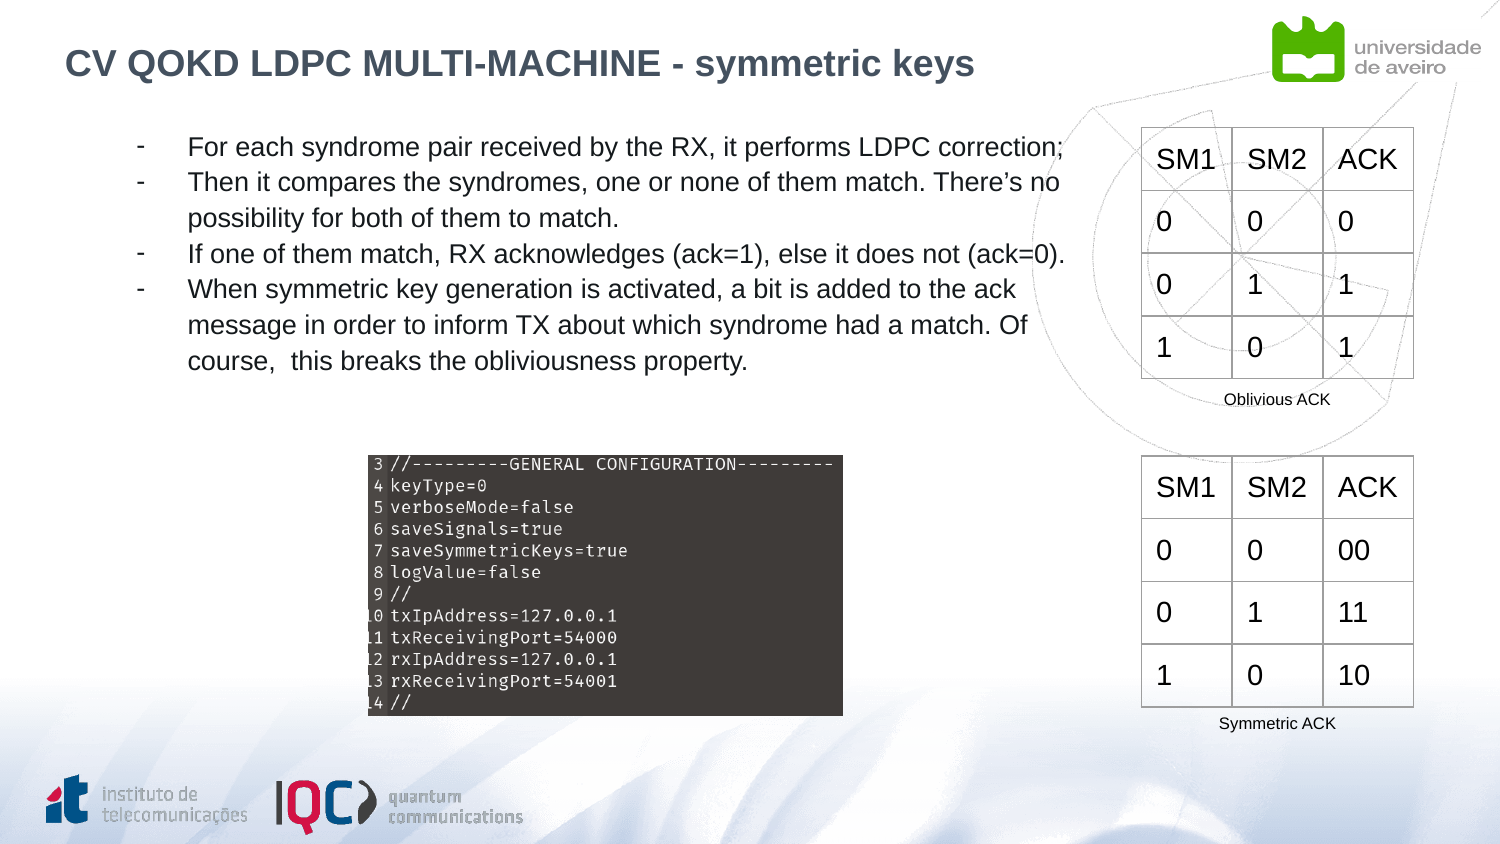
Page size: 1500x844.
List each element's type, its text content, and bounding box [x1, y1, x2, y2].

table_cell 0 [1233, 645, 1322, 702]
table_header SM2 [1233, 457, 1322, 518]
table_cell 0 [1233, 317, 1322, 378]
text_box Symmetric ACK [1138, 702, 1417, 743]
table_header SM2 [1233, 128, 1322, 190]
table_cell 1 [1142, 645, 1231, 702]
table_cell 0 [1324, 191, 1413, 252]
table_cell 0 [1142, 254, 1231, 315]
title CV QOKD LDPC MULTI-MACHINE - symmetric keys [53, 17, 1414, 106]
list For each syndrome pair received by the RX, it performs LDPC correction; Then it compares the syndromes, one or none of them match. There’s no possibility for both of them to match. If one of them match, RX acknowledges (ack=1), else it does not (ack=0). When symmetric key generation is activated, a bit is added to the ack message in order to inform TX about which syndrome had a match. Of course, this breaks the obliviousness property. [101, 114, 1110, 430]
picture [1032, 0, 1500, 463]
table_cell 0 [1142, 519, 1231, 581]
table_cell 0 [1233, 191, 1322, 252]
table_header SM1 [1142, 457, 1231, 518]
table_cell 11 [1324, 582, 1413, 643]
picture [0, 455, 1500, 844]
table_cell 1 [1324, 254, 1413, 315]
text_box Oblivious ACK [1138, 378, 1417, 419]
table_cell 1 [1142, 317, 1231, 378]
table_header ACK [1324, 128, 1413, 190]
table_cell 0 [1142, 582, 1231, 643]
table_cell 0 [1142, 191, 1231, 252]
table_cell 0 [1233, 519, 1322, 581]
table_header SM1 [1142, 128, 1231, 190]
table_cell 00 [1324, 519, 1413, 581]
table_cell 10 [1324, 645, 1413, 702]
table_cell 1 [1233, 582, 1322, 643]
table_cell 1 [1233, 254, 1322, 315]
table_cell 1 [1324, 317, 1413, 378]
table_header ACK [1324, 457, 1413, 518]
